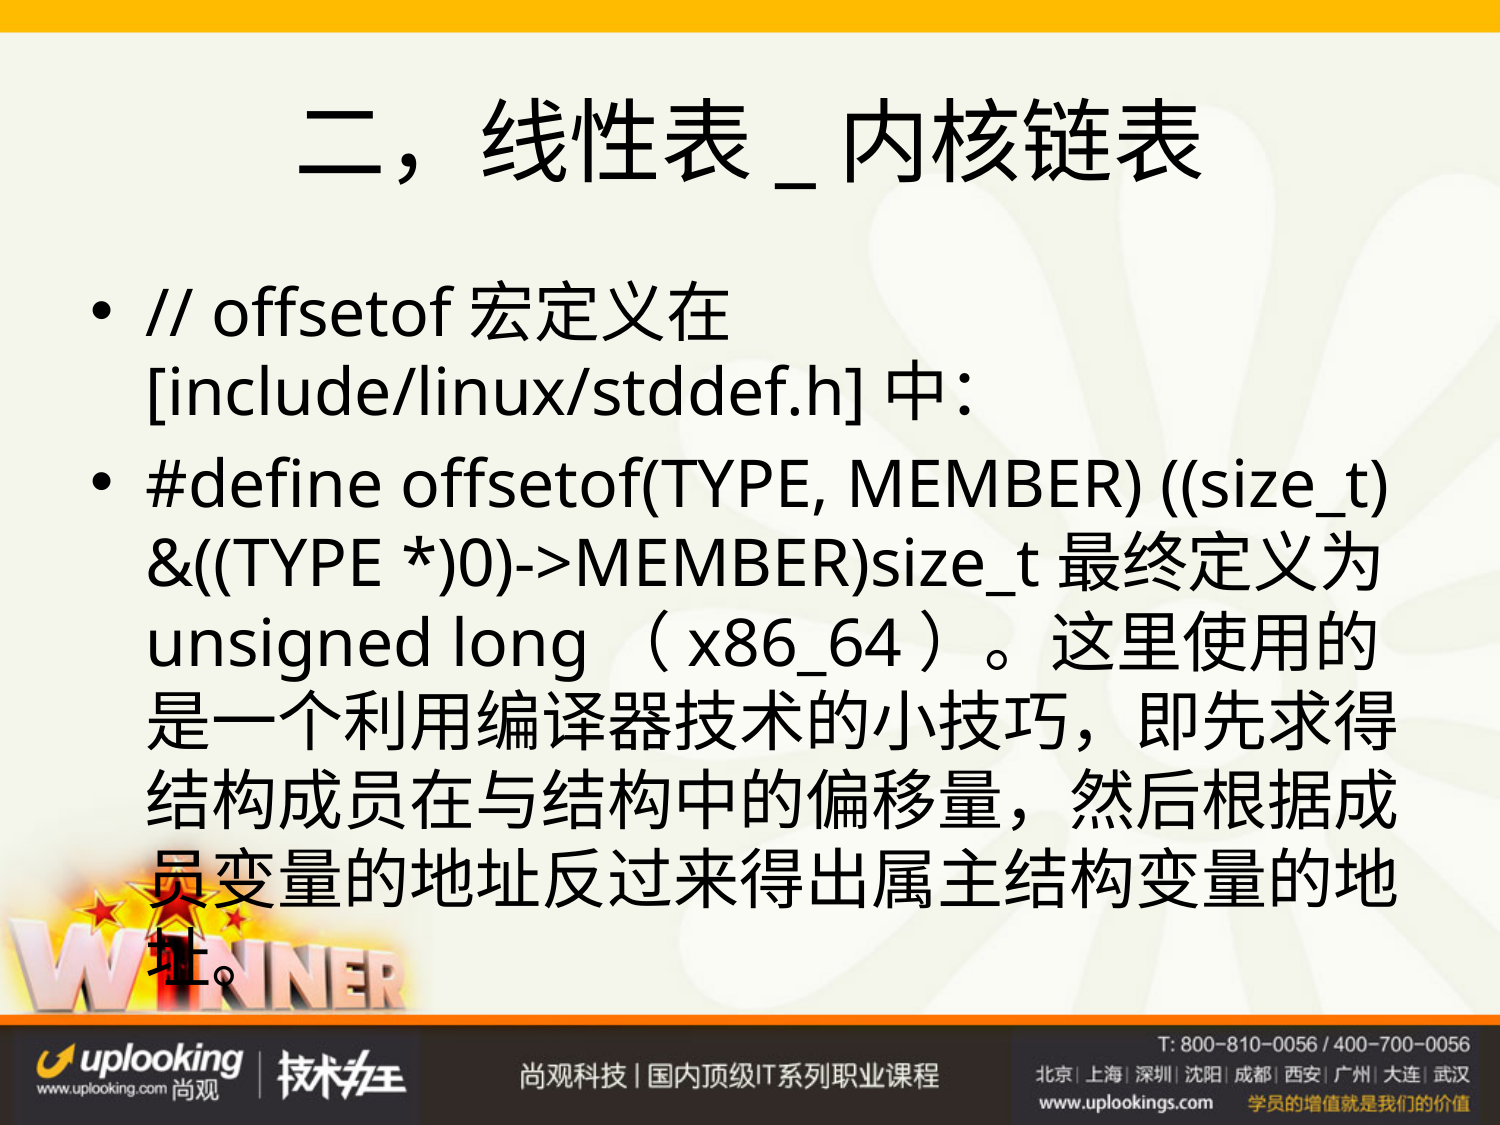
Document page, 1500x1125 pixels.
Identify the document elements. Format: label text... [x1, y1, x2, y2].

title 二，线性表_内核链表 [75, 45, 1425, 233]
picture [0, 0, 1500, 1125]
list // offsetof宏定义在 [include/linux/stddef.h]中： #define offsetof(TYPE, MEMBER) ((size_t) &((TYPE *)0)->MEMBER) size_t最终定义为unsigned long（x86_64）。 这里使用的是一个利用编译器技术的小技巧，即先求得结构成员在与结构中的偏移量，然后根据成员变量的地址反过来得出属主结构变量的地址。 [75, 262, 1425, 1005]
